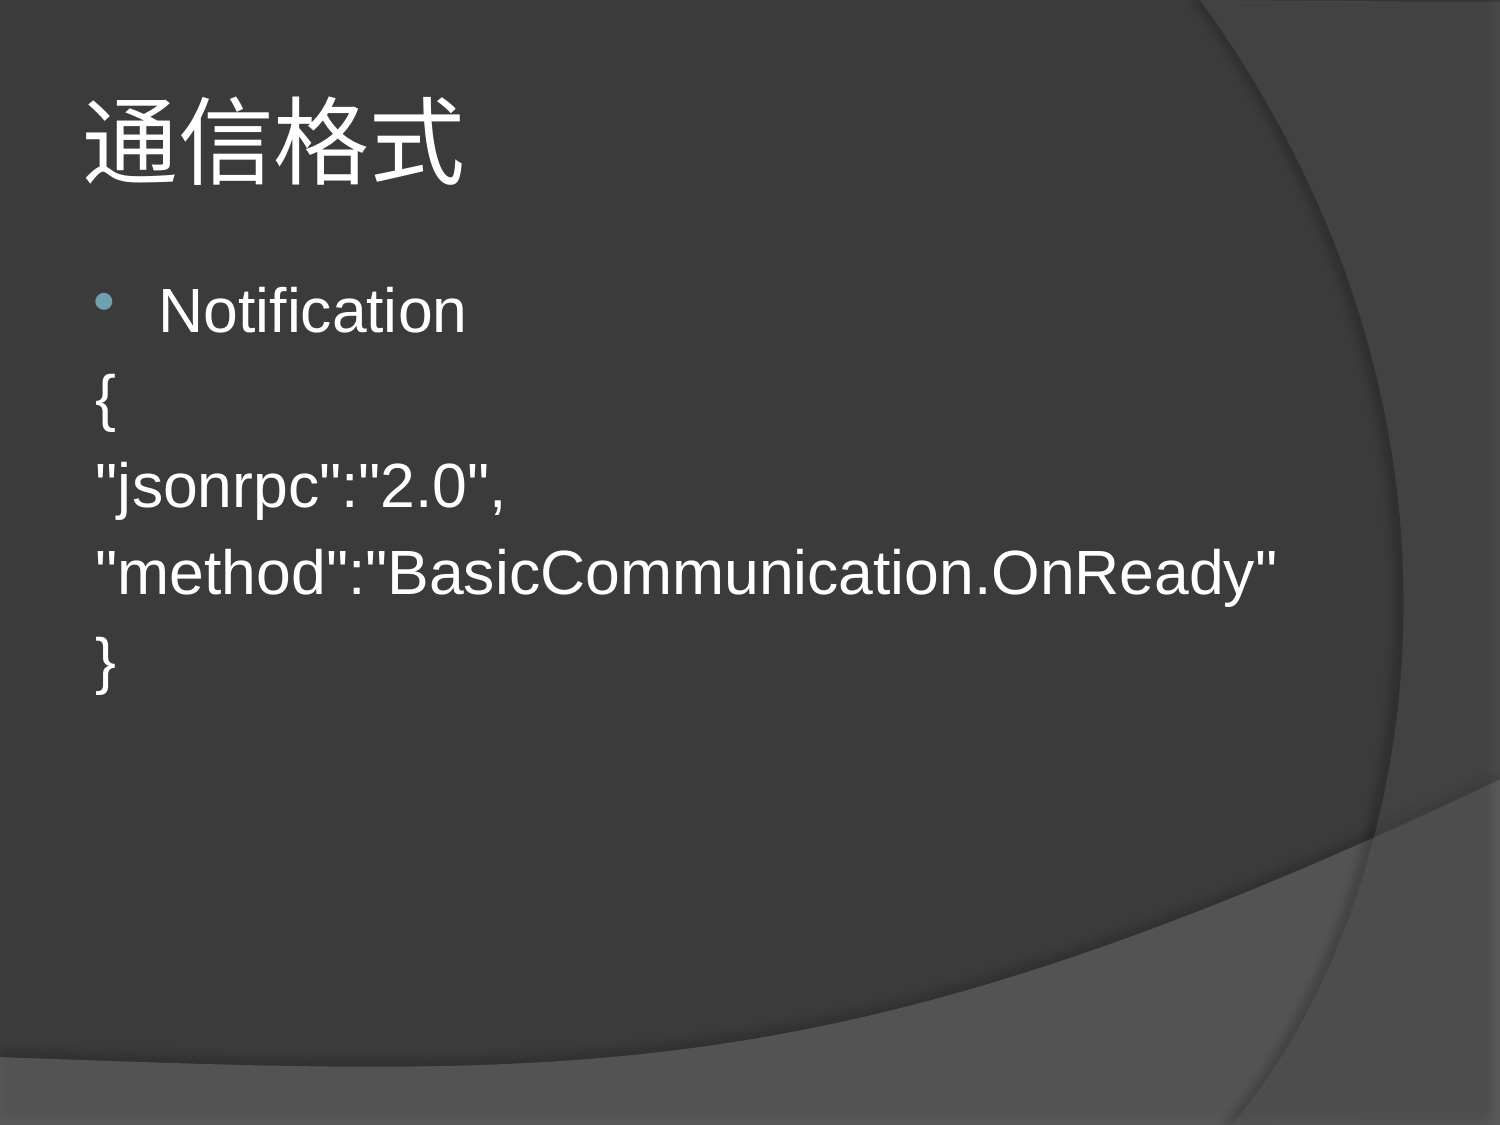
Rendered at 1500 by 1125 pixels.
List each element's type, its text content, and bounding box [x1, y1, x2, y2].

list Notification { "jsonrpc":"2.0", "method":"BasicCommunication.OnReady" } [75, 262, 1300, 1005]
title 通信格式 [75, 45, 1300, 233]
